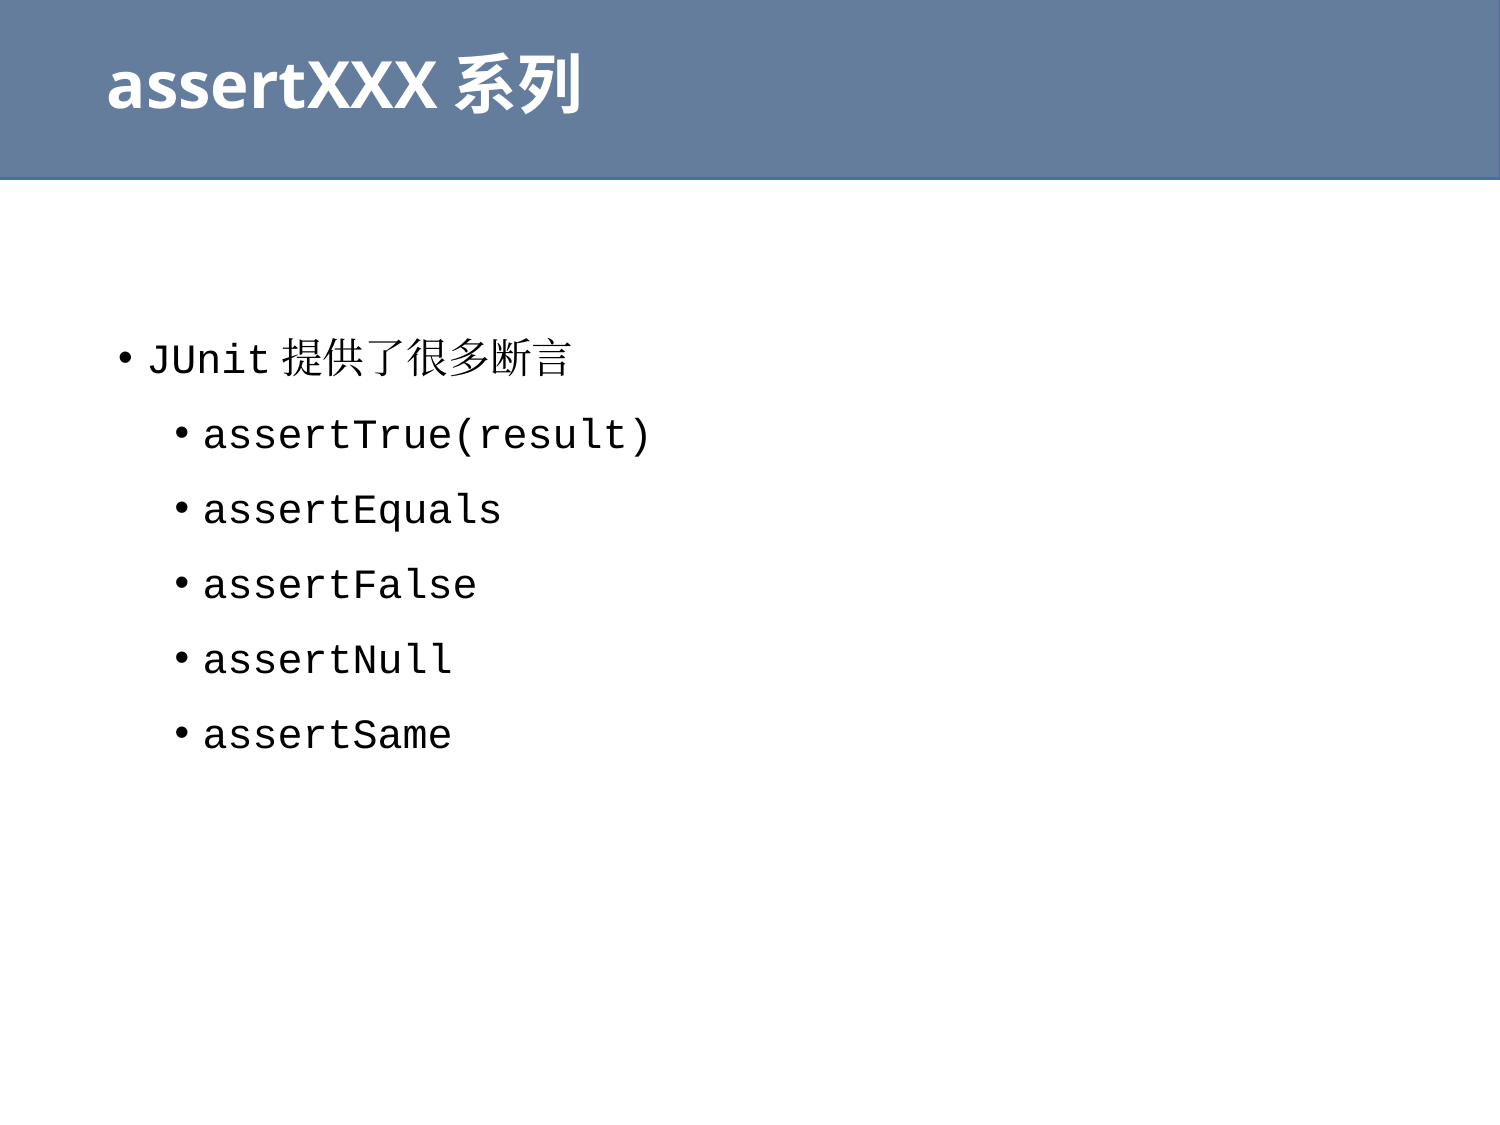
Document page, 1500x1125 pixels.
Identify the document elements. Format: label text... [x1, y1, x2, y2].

title assertXXX系列 [91, 44, 1413, 131]
list JUnit提供了很多断言 assertTrue(result) assertEquals assertFalse assertNull assertSame [103, 299, 1397, 1014]
